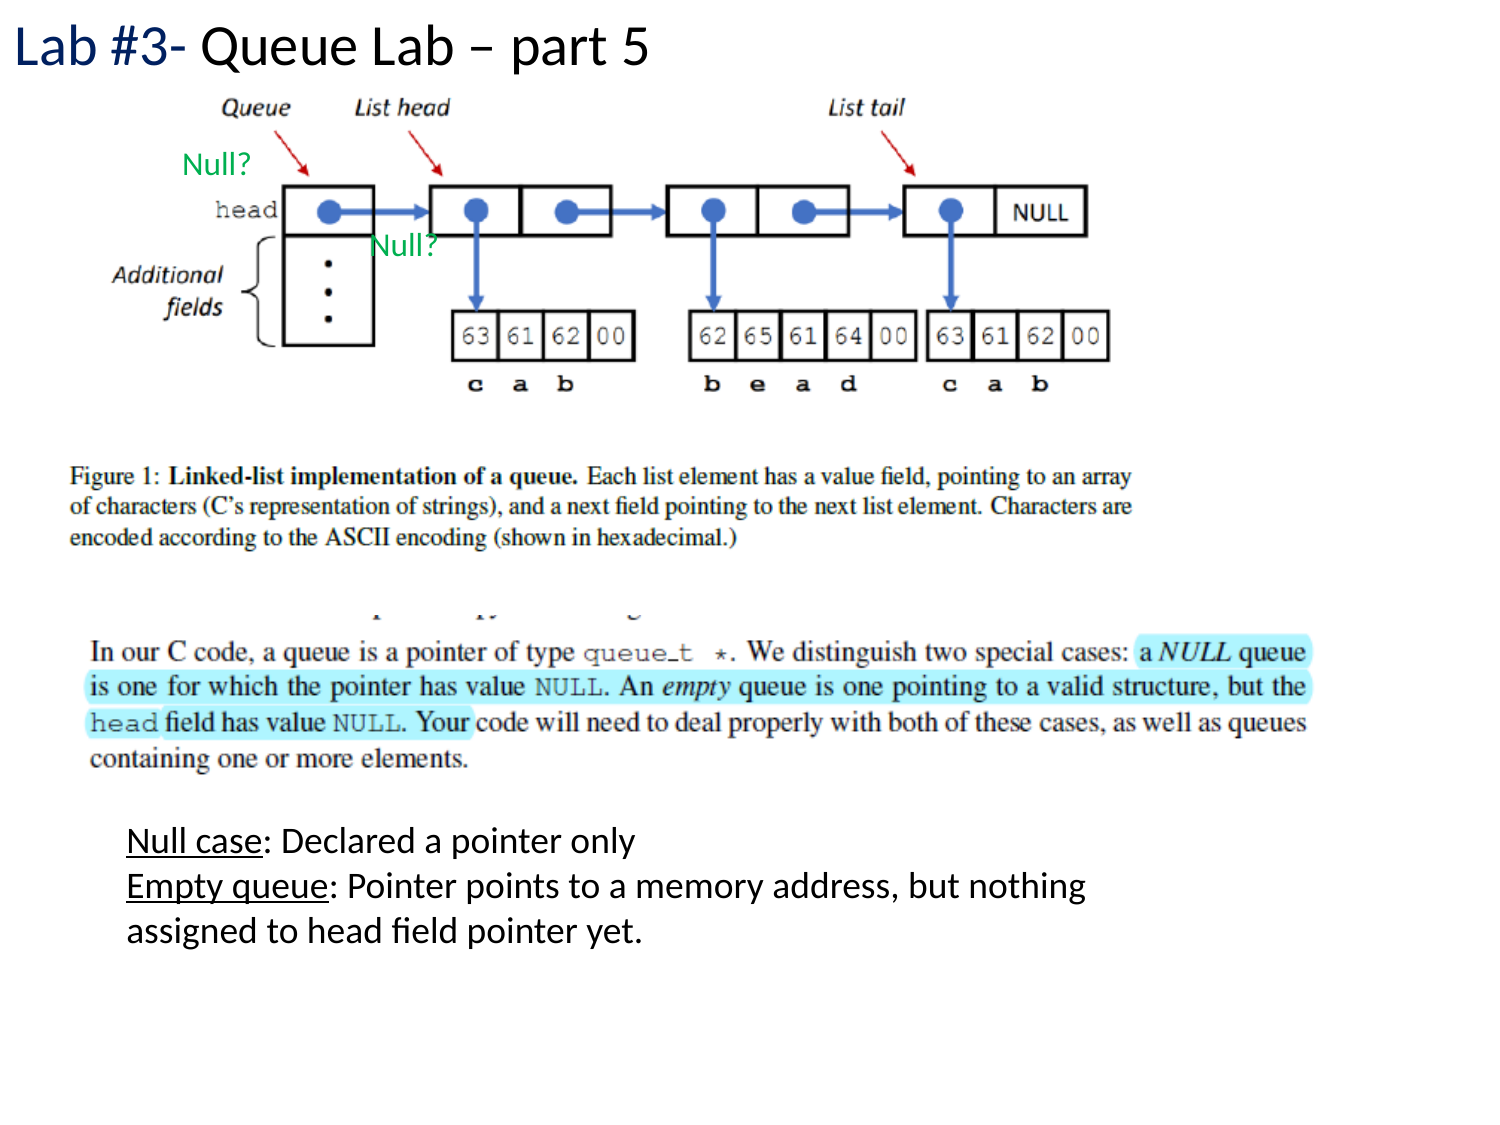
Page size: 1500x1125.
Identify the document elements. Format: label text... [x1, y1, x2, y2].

text_box Lab #3- Queue Lab – part 5 [0, 0, 1335, 85]
picture [65, 615, 1326, 783]
picture [30, 75, 1171, 561]
text_box Null case: Declared a pointer only Empty queue: Pointer points to a memory address, but nothing assigned to head field pointer yet. [111, 808, 1171, 959]
